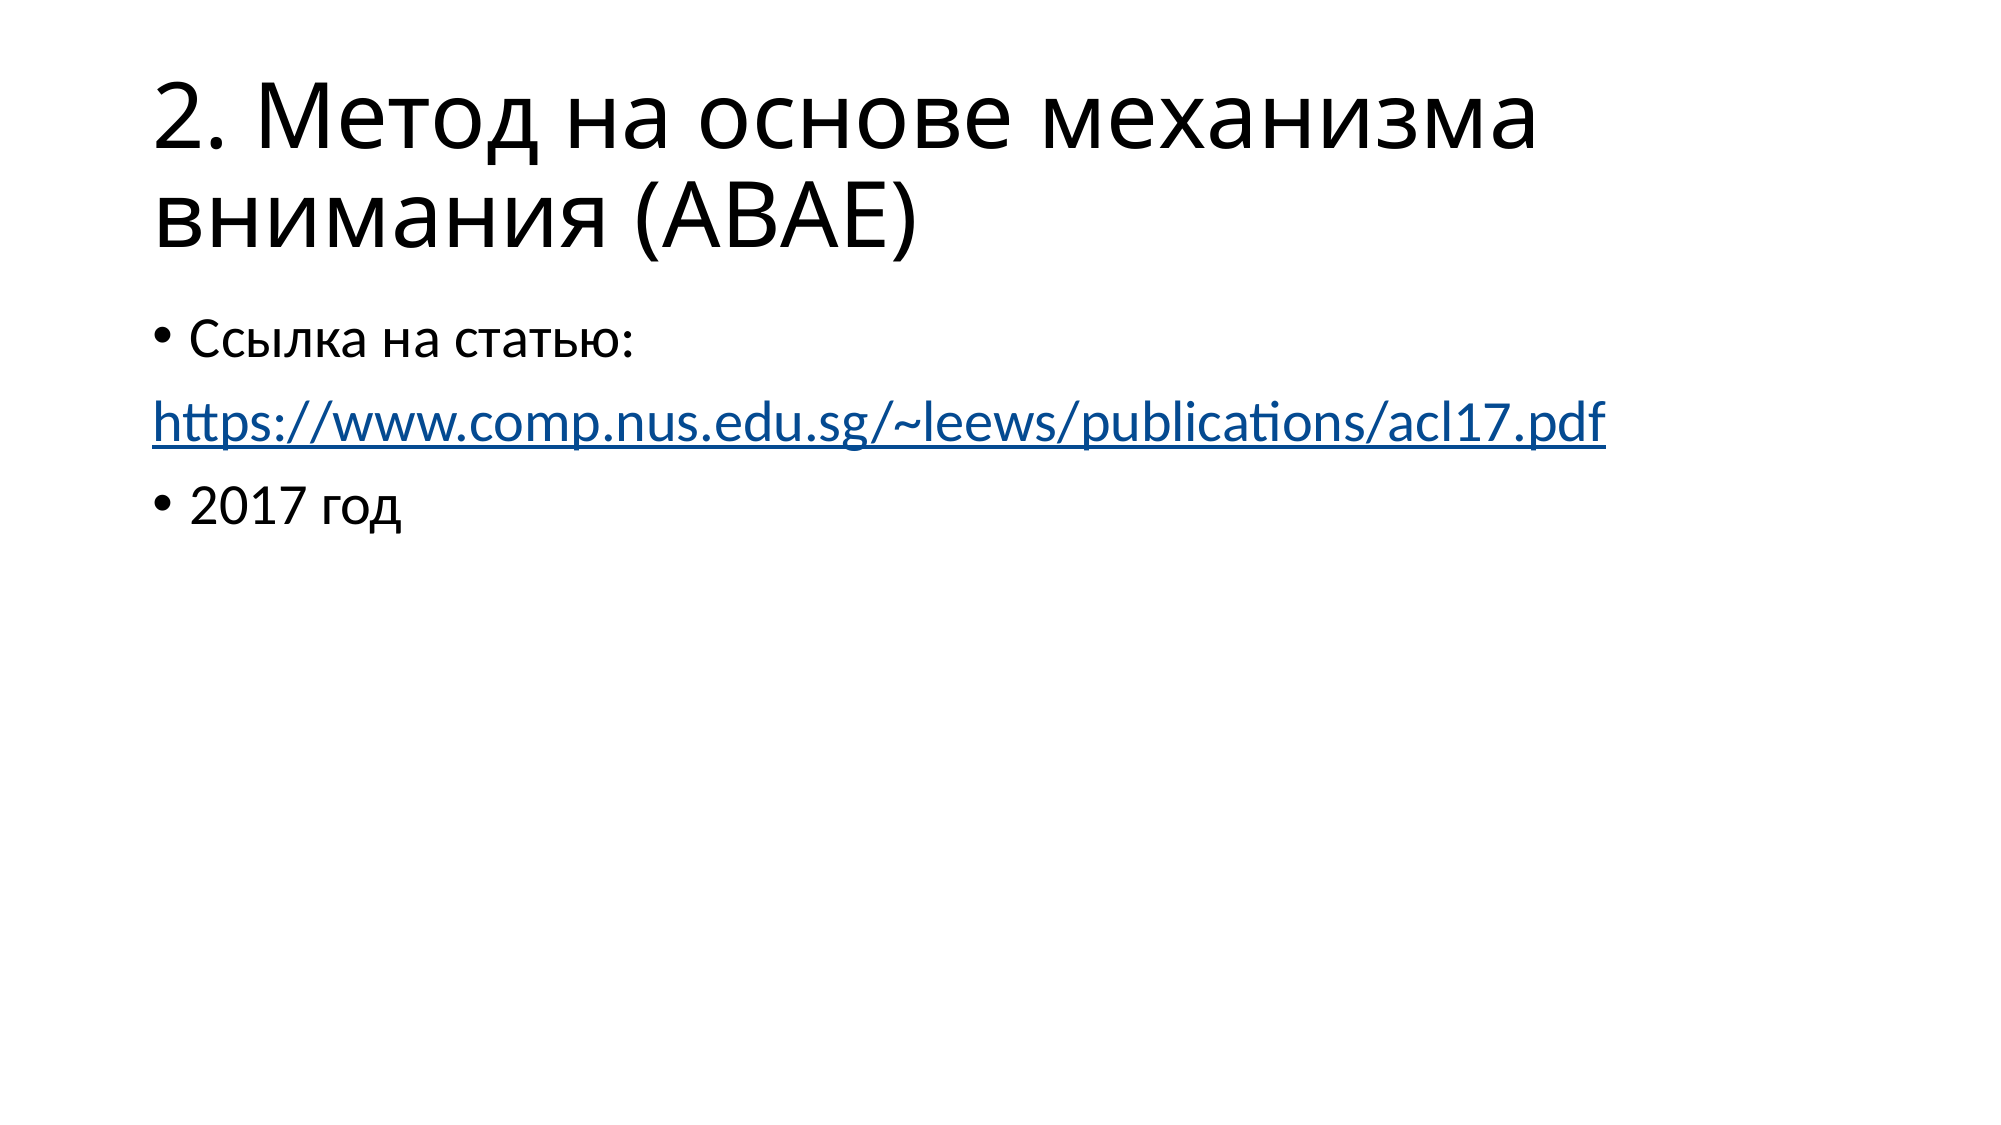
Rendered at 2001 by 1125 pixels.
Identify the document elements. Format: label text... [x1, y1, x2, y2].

title 2. Метод на основе механизма внимания (АВАЕ) [137, 59, 1863, 278]
list Cсылка на статью: https://www.comp.nus.edu.sg/~leews/publications/acl17.pdf 2017 год [137, 299, 1863, 1014]
